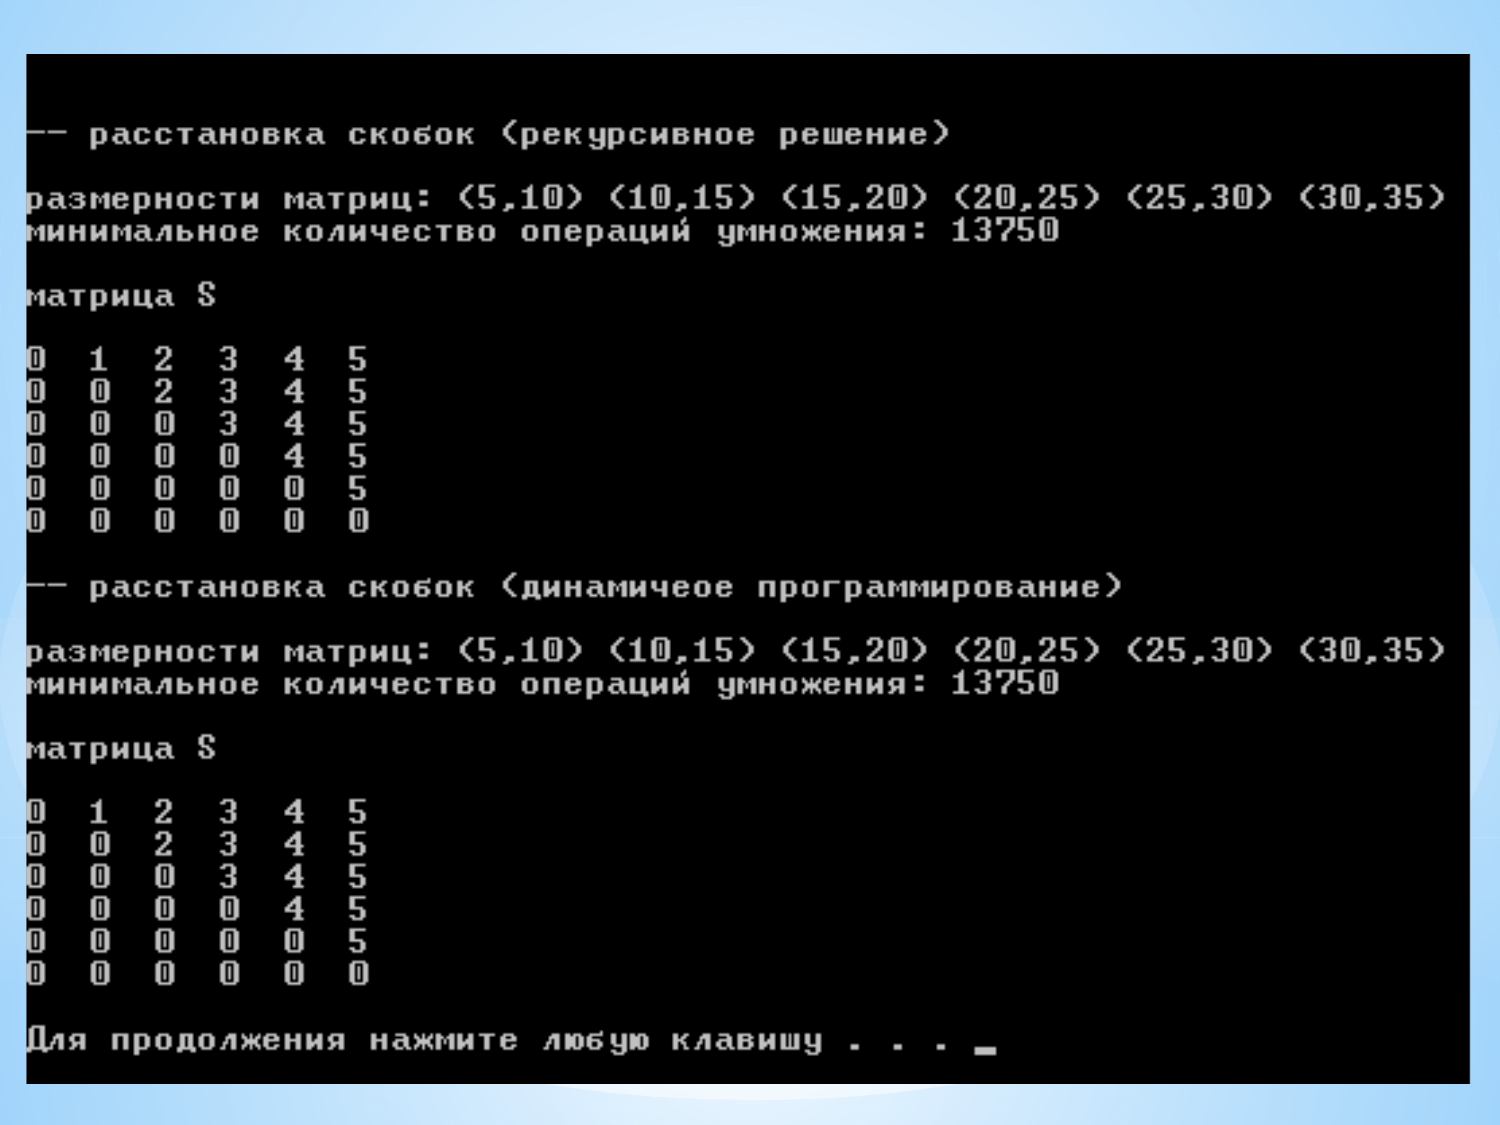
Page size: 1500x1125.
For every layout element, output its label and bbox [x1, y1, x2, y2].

picture [25, 54, 1471, 1085]
